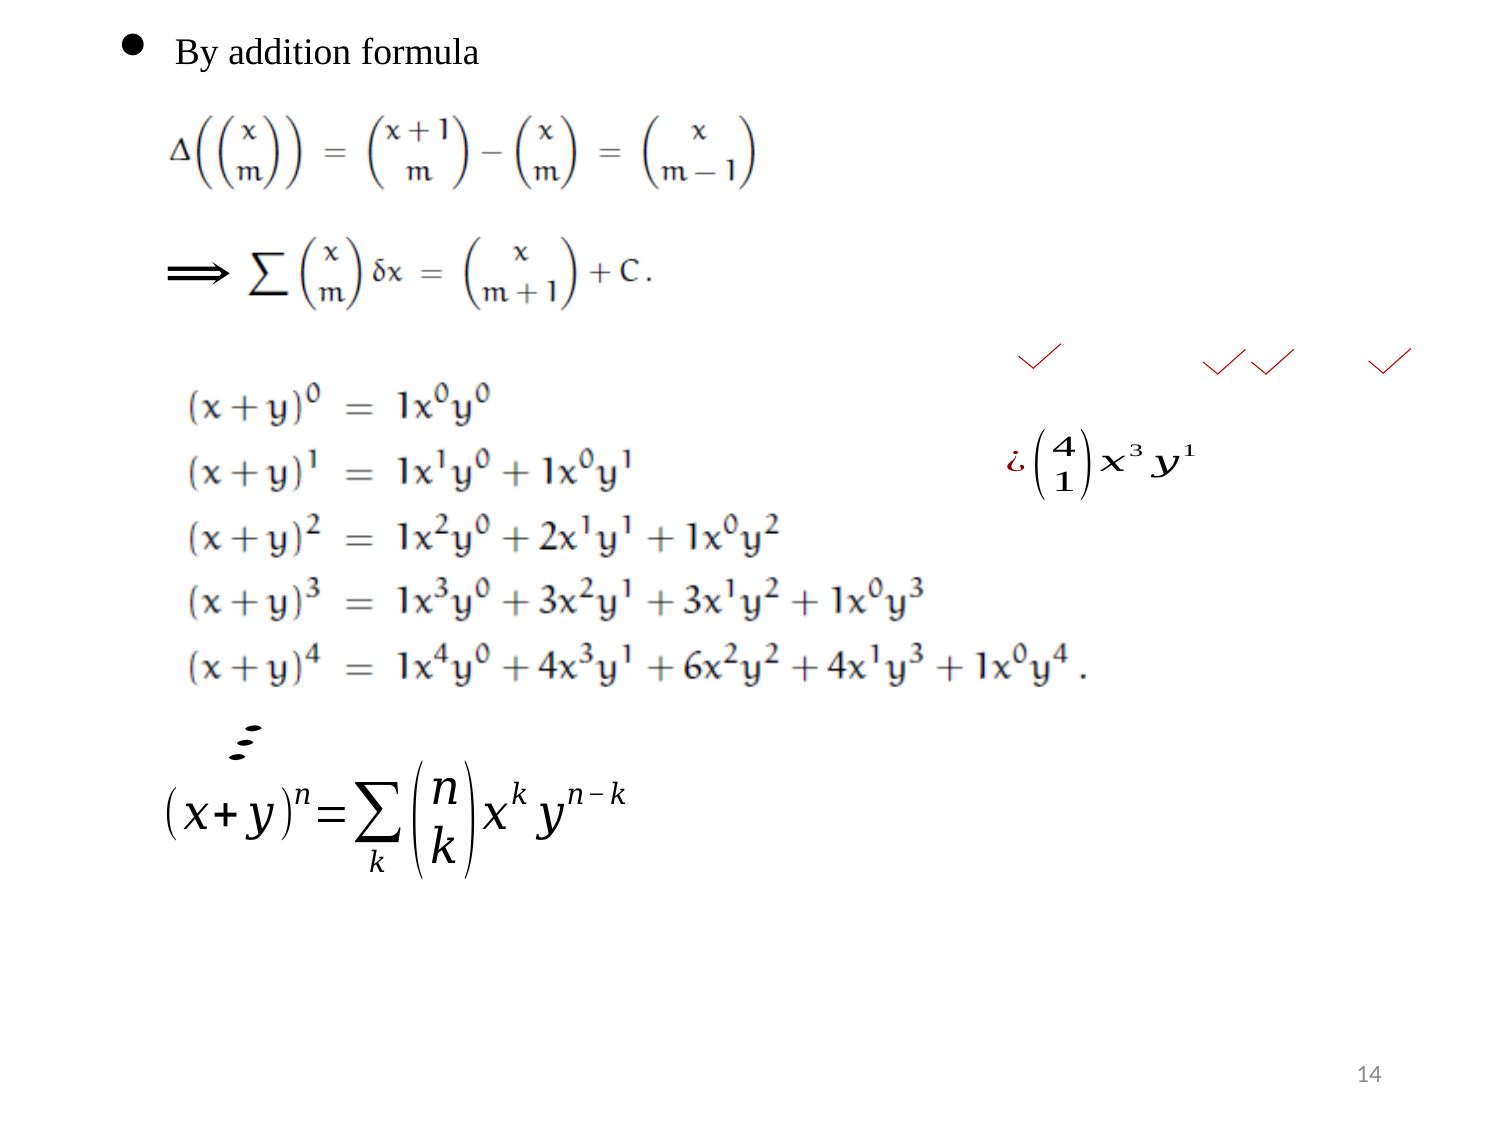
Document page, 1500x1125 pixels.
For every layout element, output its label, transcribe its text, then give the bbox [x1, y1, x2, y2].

picture [234, 220, 659, 327]
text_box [1368, 361, 1382, 373]
text_box By addition formula [103, 19, 496, 80]
picture [163, 97, 764, 203]
picture [162, 367, 1102, 715]
slide_number 13 [1059, 1042, 1397, 1103]
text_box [1203, 361, 1217, 374]
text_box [1018, 356, 1032, 368]
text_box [1251, 361, 1265, 374]
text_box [1265, 349, 1294, 375]
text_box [1382, 348, 1411, 374]
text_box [1217, 349, 1246, 375]
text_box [1032, 343, 1061, 369]
